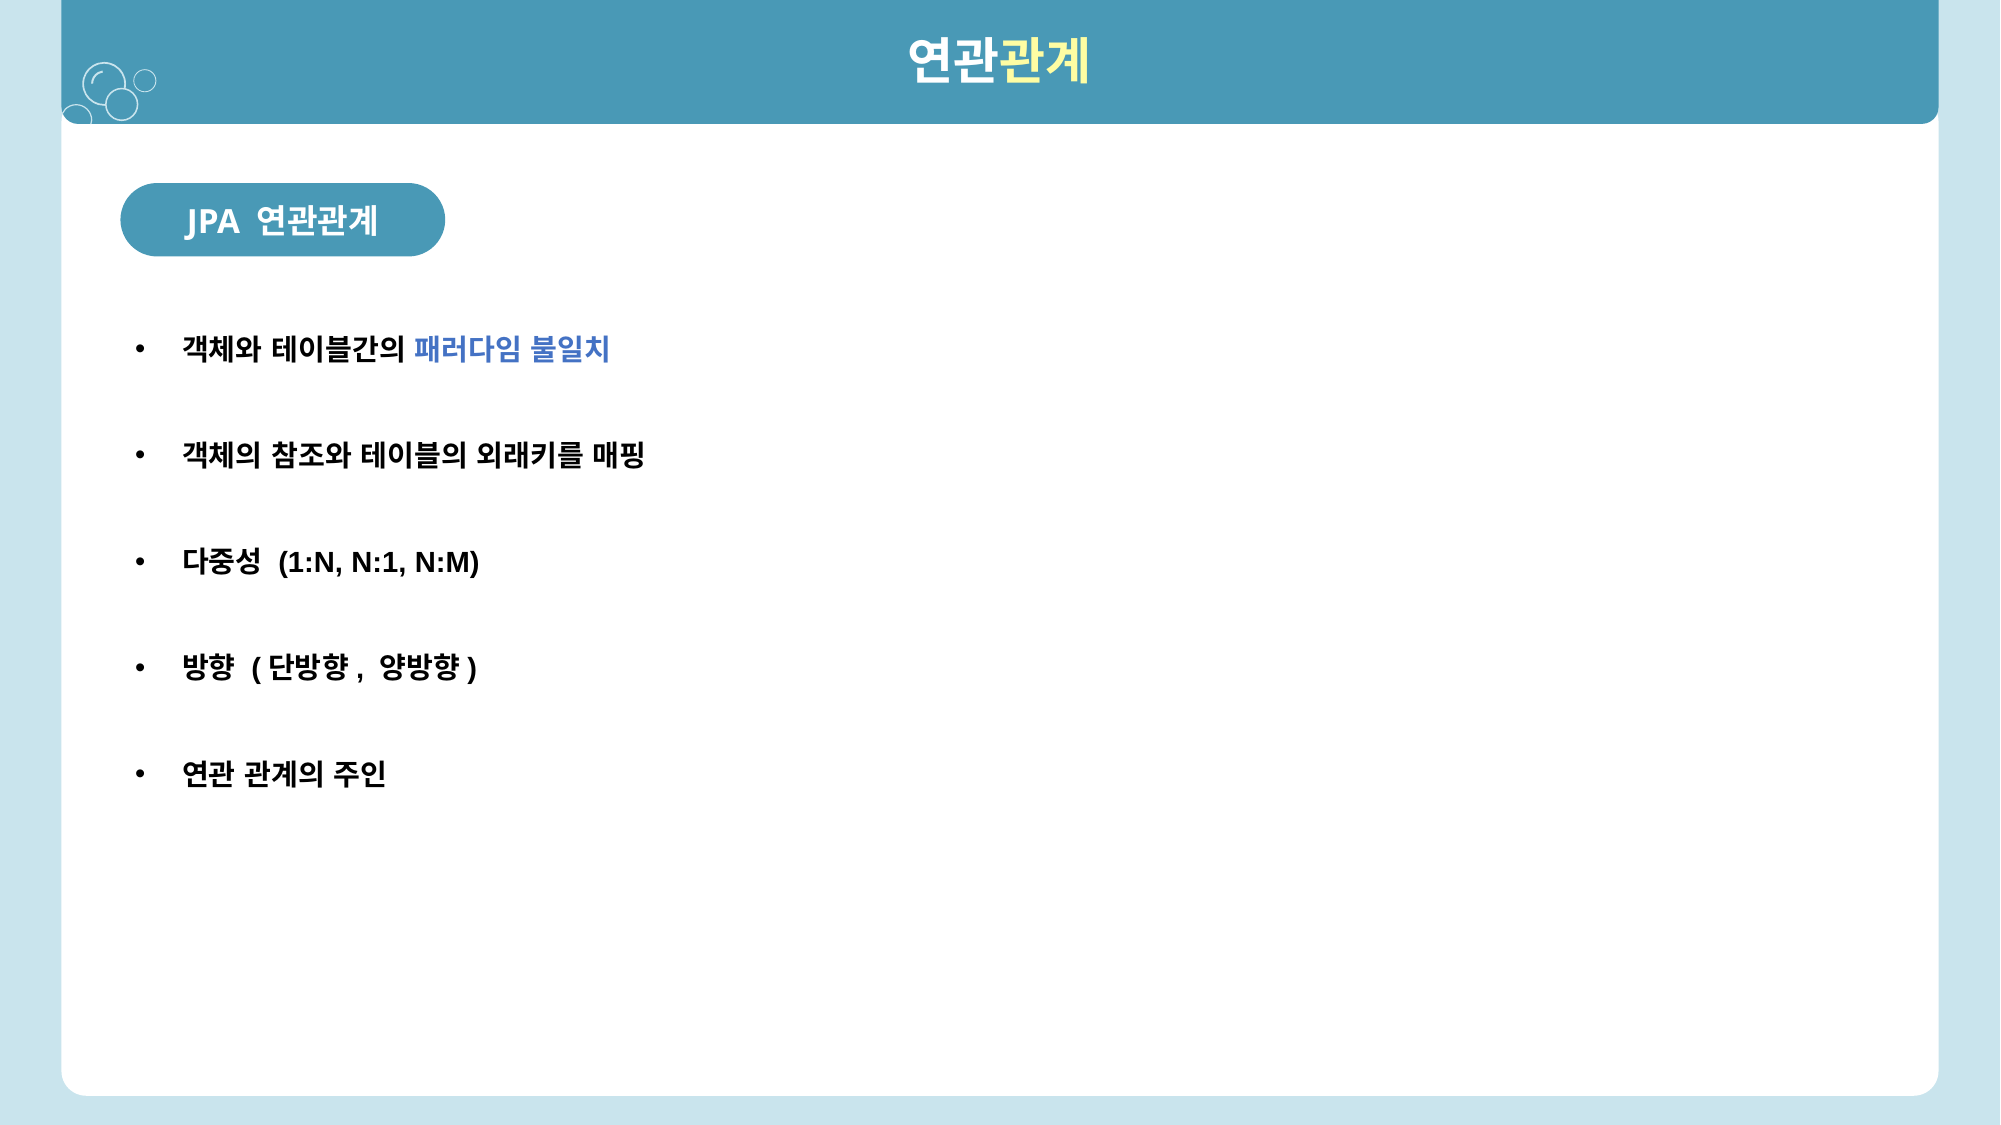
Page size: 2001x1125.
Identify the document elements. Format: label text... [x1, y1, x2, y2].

text_box 객체의 참조와 테이블의 외래키를 매핑 [119, 429, 1860, 535]
text_box 객체와 테이블간의 패러다임 불일치 [119, 322, 1860, 429]
text_box JPA 연관관계 [119, 181, 447, 258]
text_box 연관 관계의 주인 [119, 748, 1860, 856]
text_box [61, 0, 1939, 124]
text_box 다중성 (1:N, N:1, N:M) [119, 535, 1860, 641]
text_box 방향 (단방향, 양방향) [119, 641, 1860, 748]
text_box [60, 116, 1940, 1097]
